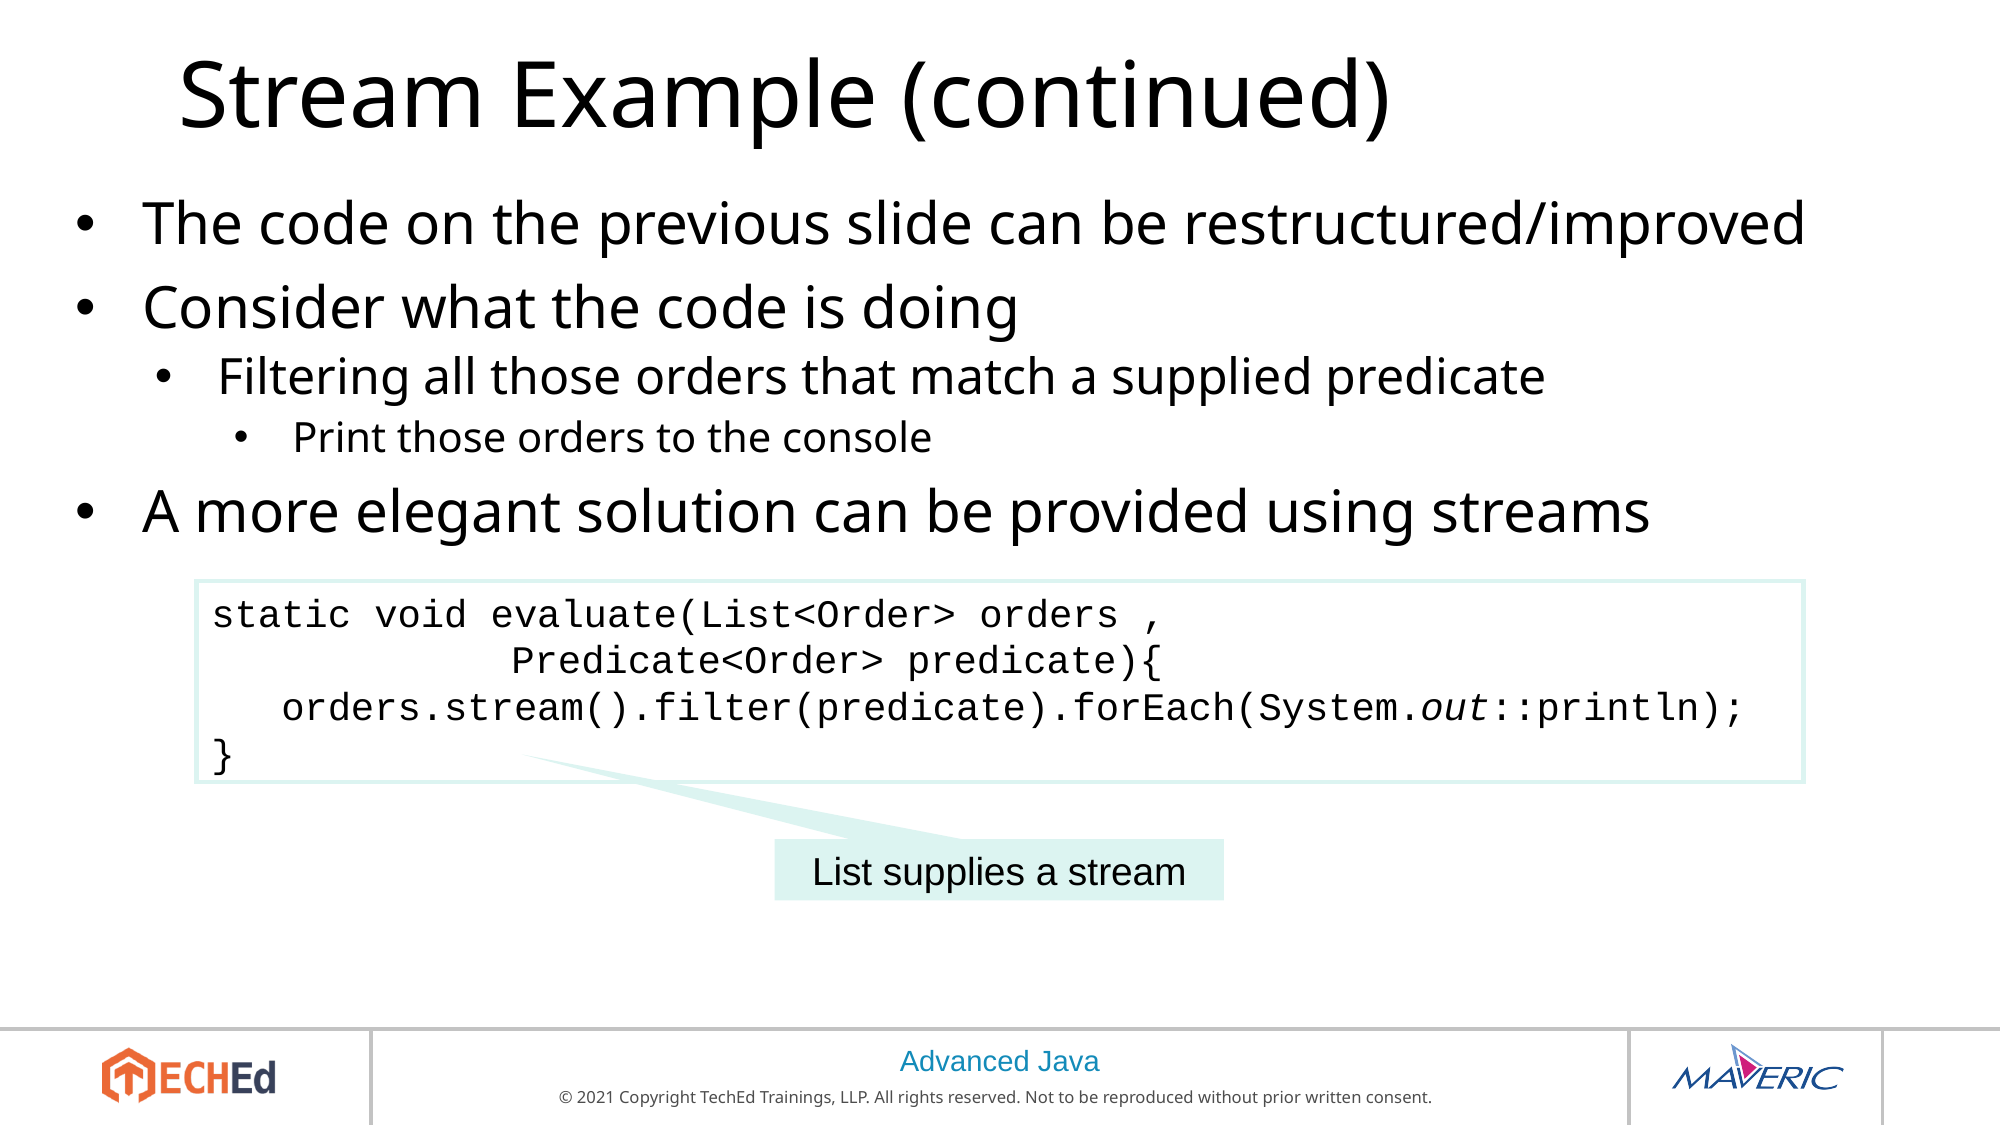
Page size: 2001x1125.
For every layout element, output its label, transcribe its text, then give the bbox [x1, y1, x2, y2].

text_box static void evaluate(List<Order> orders , Predicate<Order> predicate){ orders.stream().filter(predicate).forEach(System.out::println); } [196, 580, 1804, 783]
list The code on the previous slide can be restructured/improved Consider what the code is doing Filtering all those orders that match a supplied predicate Print those orders to the console A more elegant solution can be provided using streams [52, 186, 1950, 1018]
picture [102, 1047, 276, 1110]
title Stream Example (continued) [163, 29, 1836, 165]
picture [1662, 1018, 1852, 1125]
text_box List supplies a stream [521, 754, 1224, 901]
